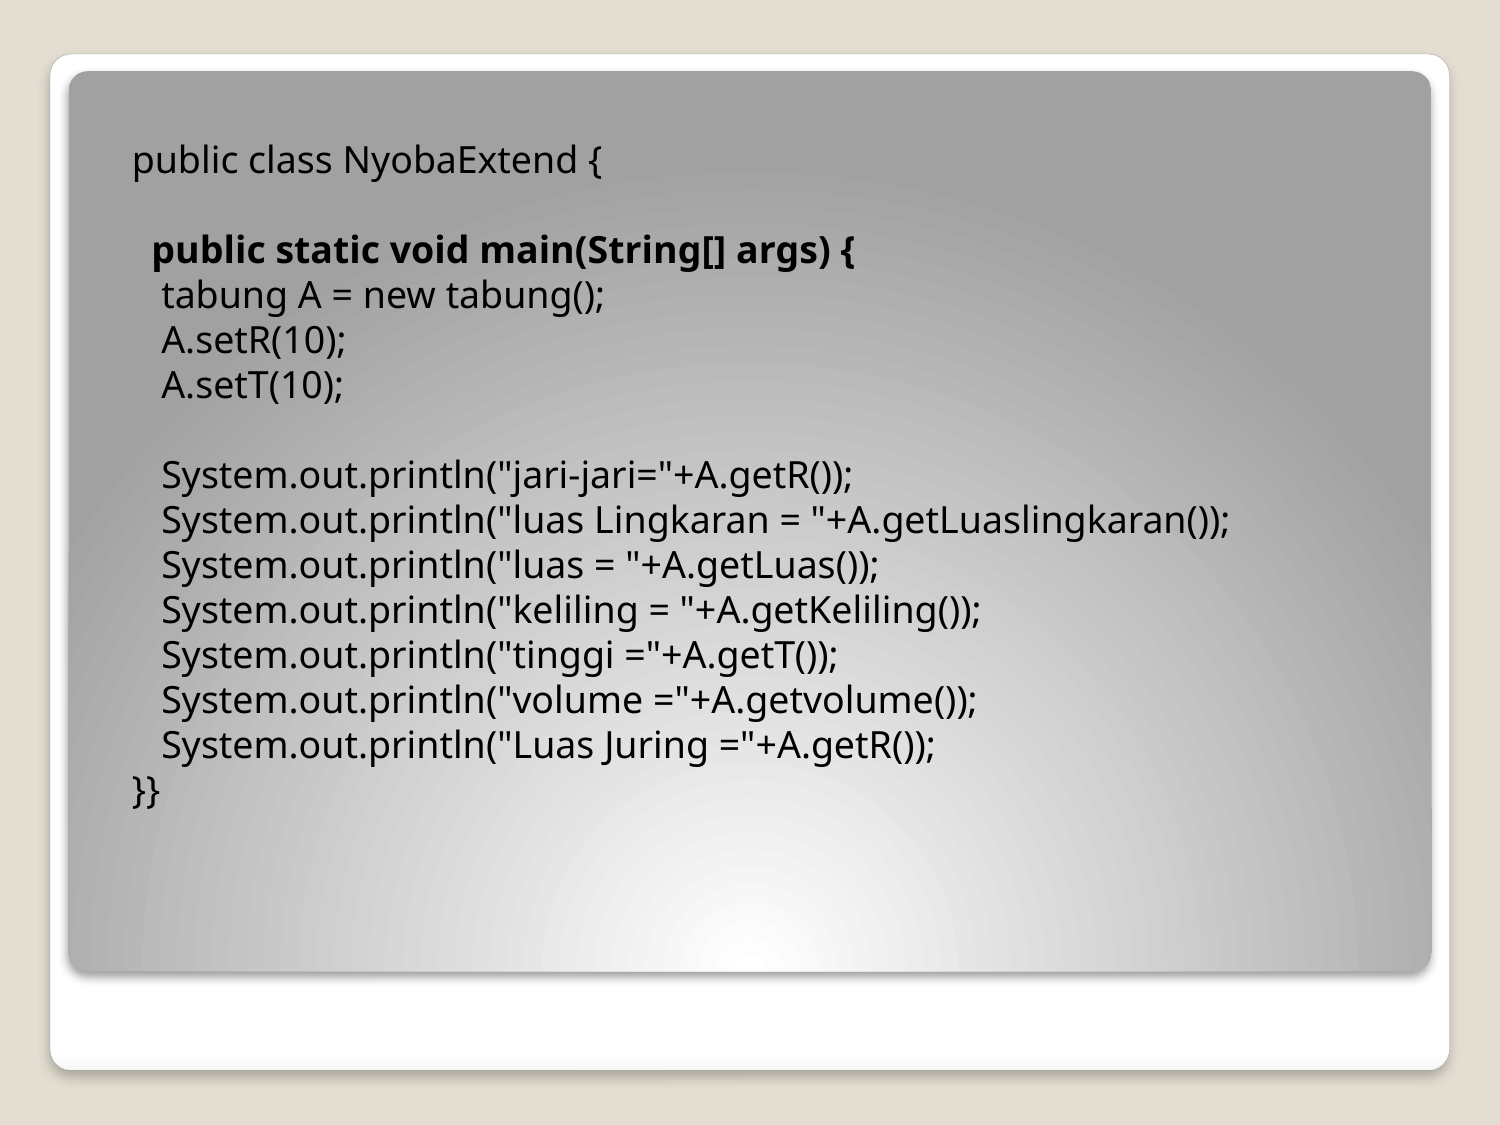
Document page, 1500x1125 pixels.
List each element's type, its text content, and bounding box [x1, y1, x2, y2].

text_box public class NyobaExtend { public static void main(String[] args) { tabung A = new tabung(); A.setR(10); A.setT(10); System.out.println("jari-jari="+A.getR()); System.out.println("luas Lingkaran = "+A.getLuaslingkaran()); System.out.println("luas = "+A.getLuas()); System.out.println("keliling = "+A.getKeliling()); System.out.println("tinggi ="+A.getT()); System.out.println("volume ="+A.getvolume()); System.out.println("Luas Juring ="+A.getR()); }} [117, 128, 1418, 864]
